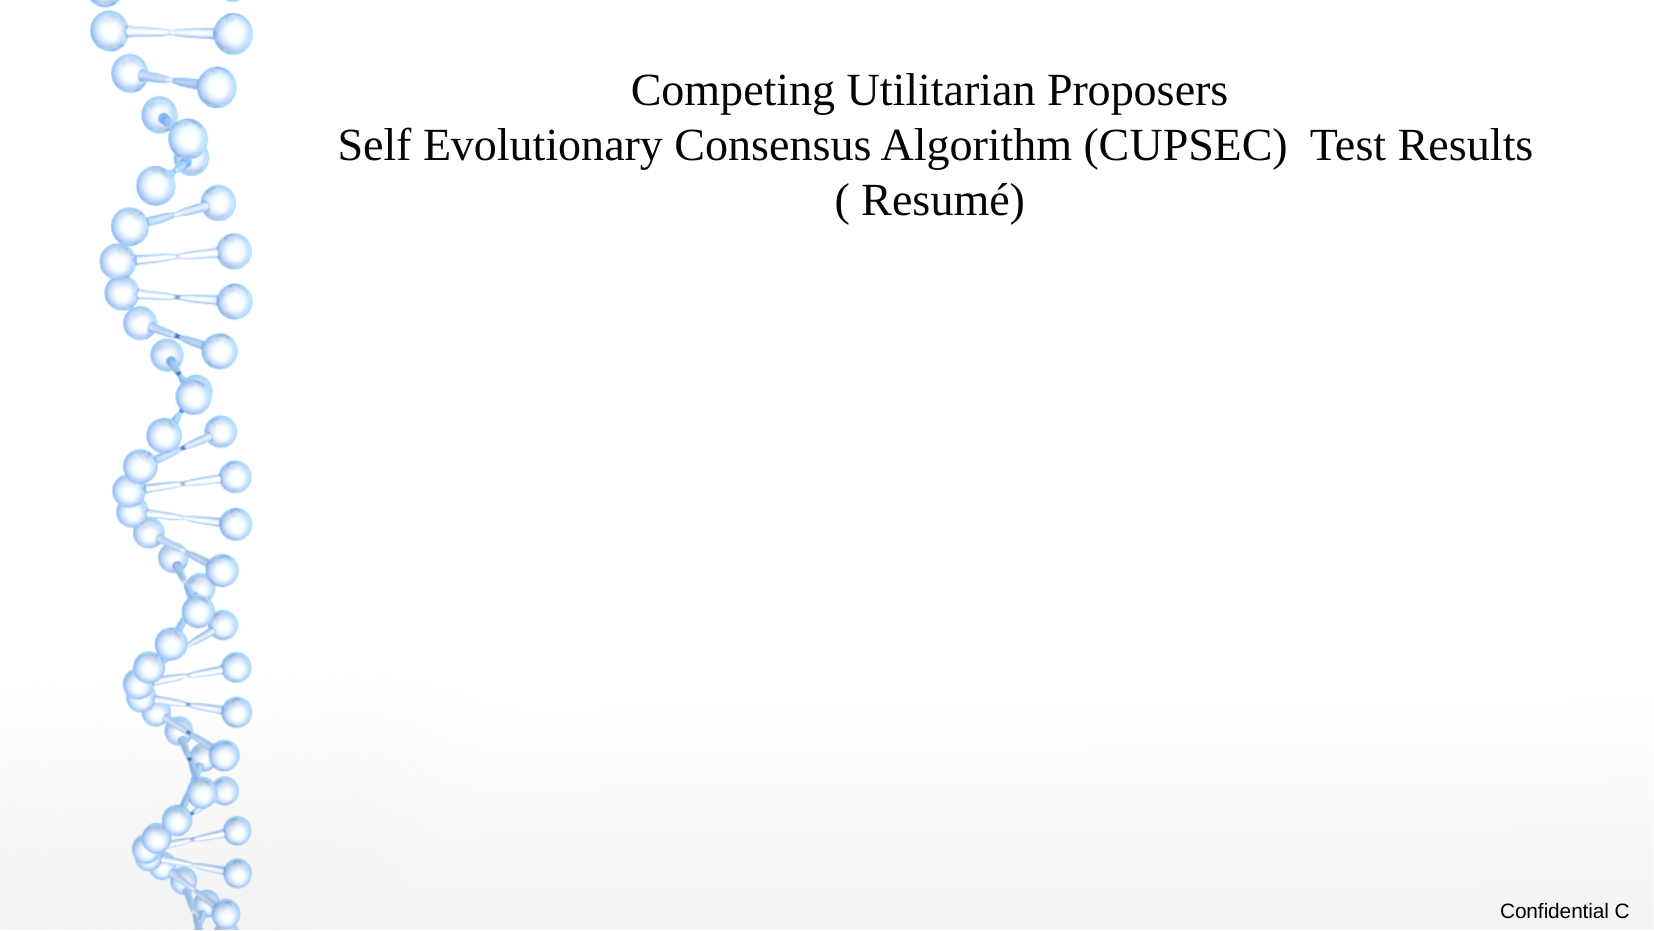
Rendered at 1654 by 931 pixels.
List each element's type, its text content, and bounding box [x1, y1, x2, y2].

text_box Competing Utilitarian Proposers Self Evolutionary Consensus Algorithm (CUPSEC) Test Results ( Resumé) [265, 0, 1594, 226]
picture [0, 0, 1654, 930]
